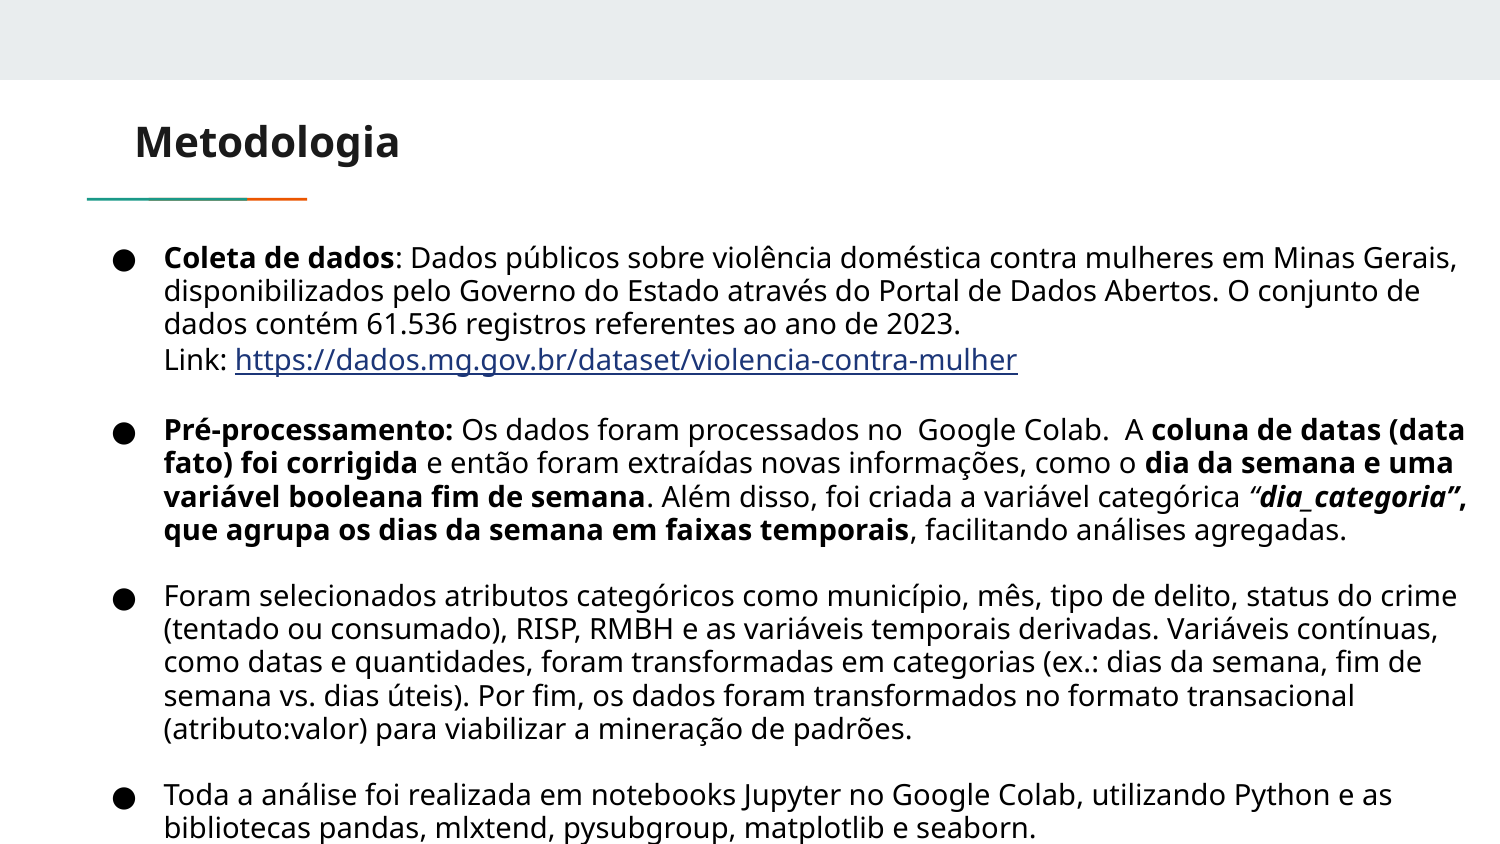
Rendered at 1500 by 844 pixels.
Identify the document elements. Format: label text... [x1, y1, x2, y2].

title Metodologia [119, 96, 1381, 185]
list Coleta de dados: Dados públicos sobre violência doméstica contra mulheres em Minas Gerais, disponibilizados pelo Governo do Estado através do Portal de Dados Abertos. O conjunto de dados contém 61.536 registros referentes ao ano de 2023. Link: https://dados.mg.gov.br/dataset/violencia-contra-mulher Pré-processamento: Os dados foram processados no Google Colab. A coluna de datas (data fato) foi corrigida e então foram extraídas novas informações, como o dia da semana e uma variável booleana fim de semana. Além disso, foi criada a variável categórica “dia_categoria”, que agrupa os dias da semana em faixas temporais, facilitando análises agregadas. Foram selecionados atributos categóricos como município, mês, tipo de delito, status do crime (tentado ou consumado), RISP, RMBH e as variáveis temporais derivadas. Variáveis contínuas, como datas e quantidades, foram transformadas em categorias (ex.: dias da semana, fim de semana vs. dias úteis). Por fim, os dados foram transformados no formato transacional (atributo:valor) para viabilizar a mineração de padrões. Toda a análise foi realizada em notebooks Jupyter no Google Colab, utilizando Python e as bibliotecas pandas, mlxtend, pysubgroup, matplotlib e seaborn. [73, 226, 1483, 720]
